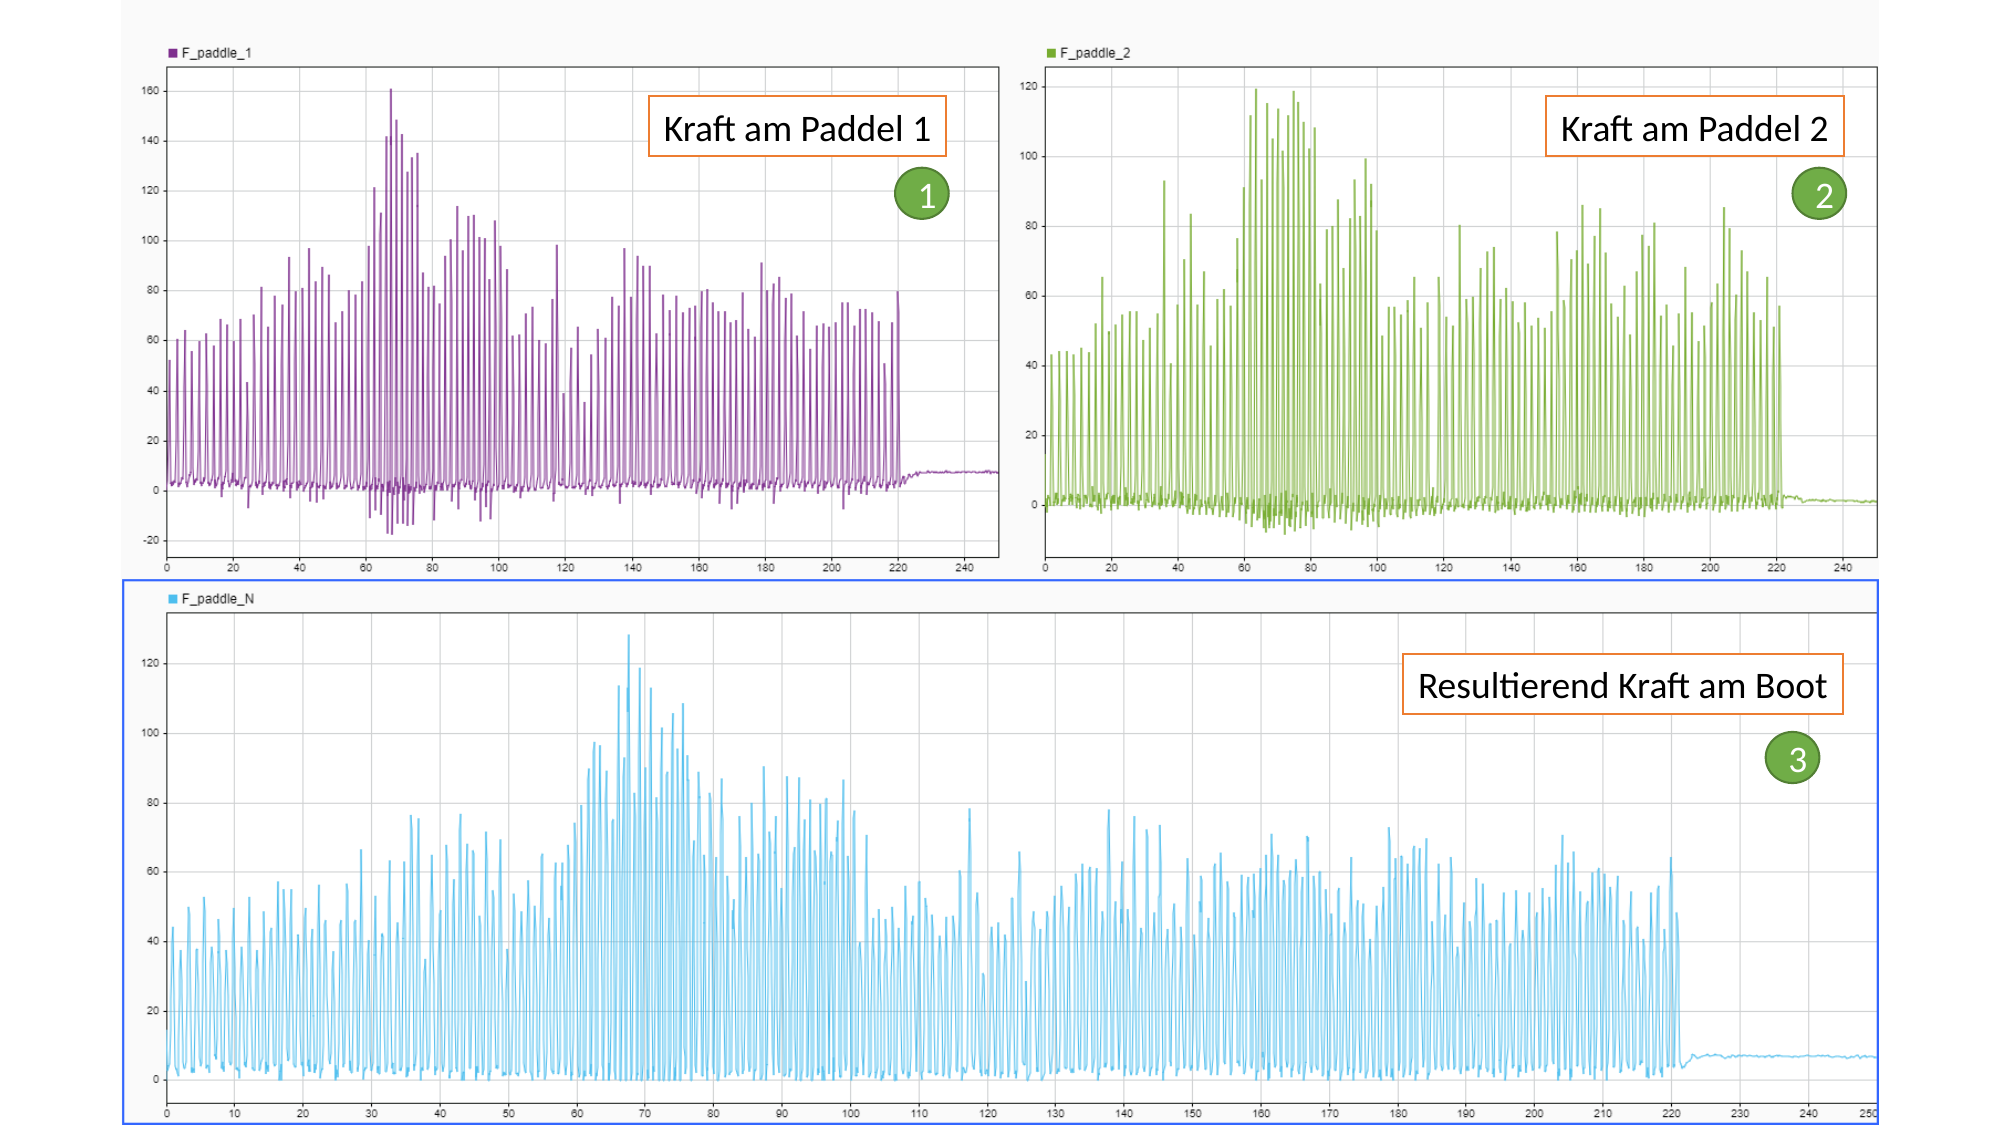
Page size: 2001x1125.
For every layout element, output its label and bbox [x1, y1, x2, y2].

picture [121, 0, 1879, 1125]
